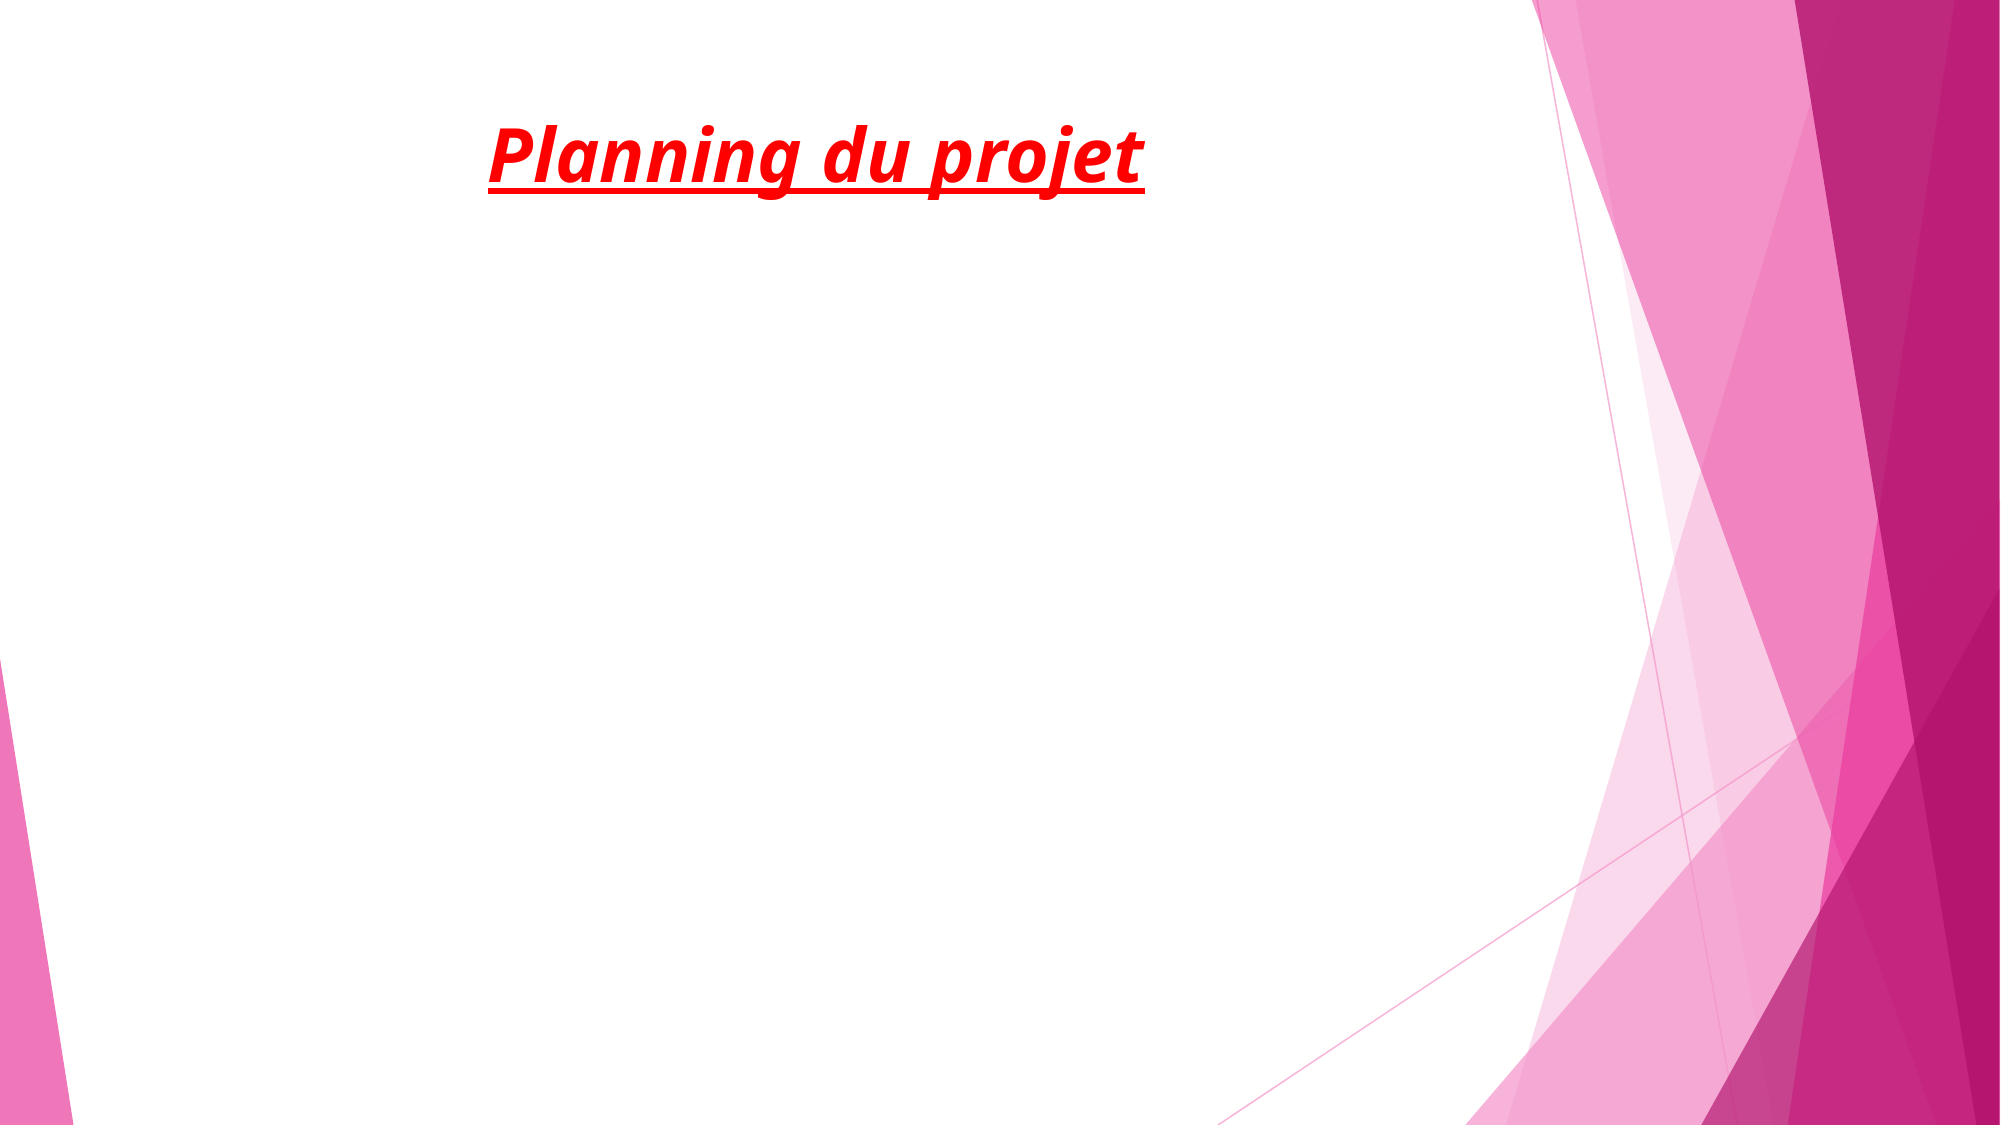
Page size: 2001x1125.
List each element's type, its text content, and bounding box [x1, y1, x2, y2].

title Planning du projet [111, 99, 1522, 317]
